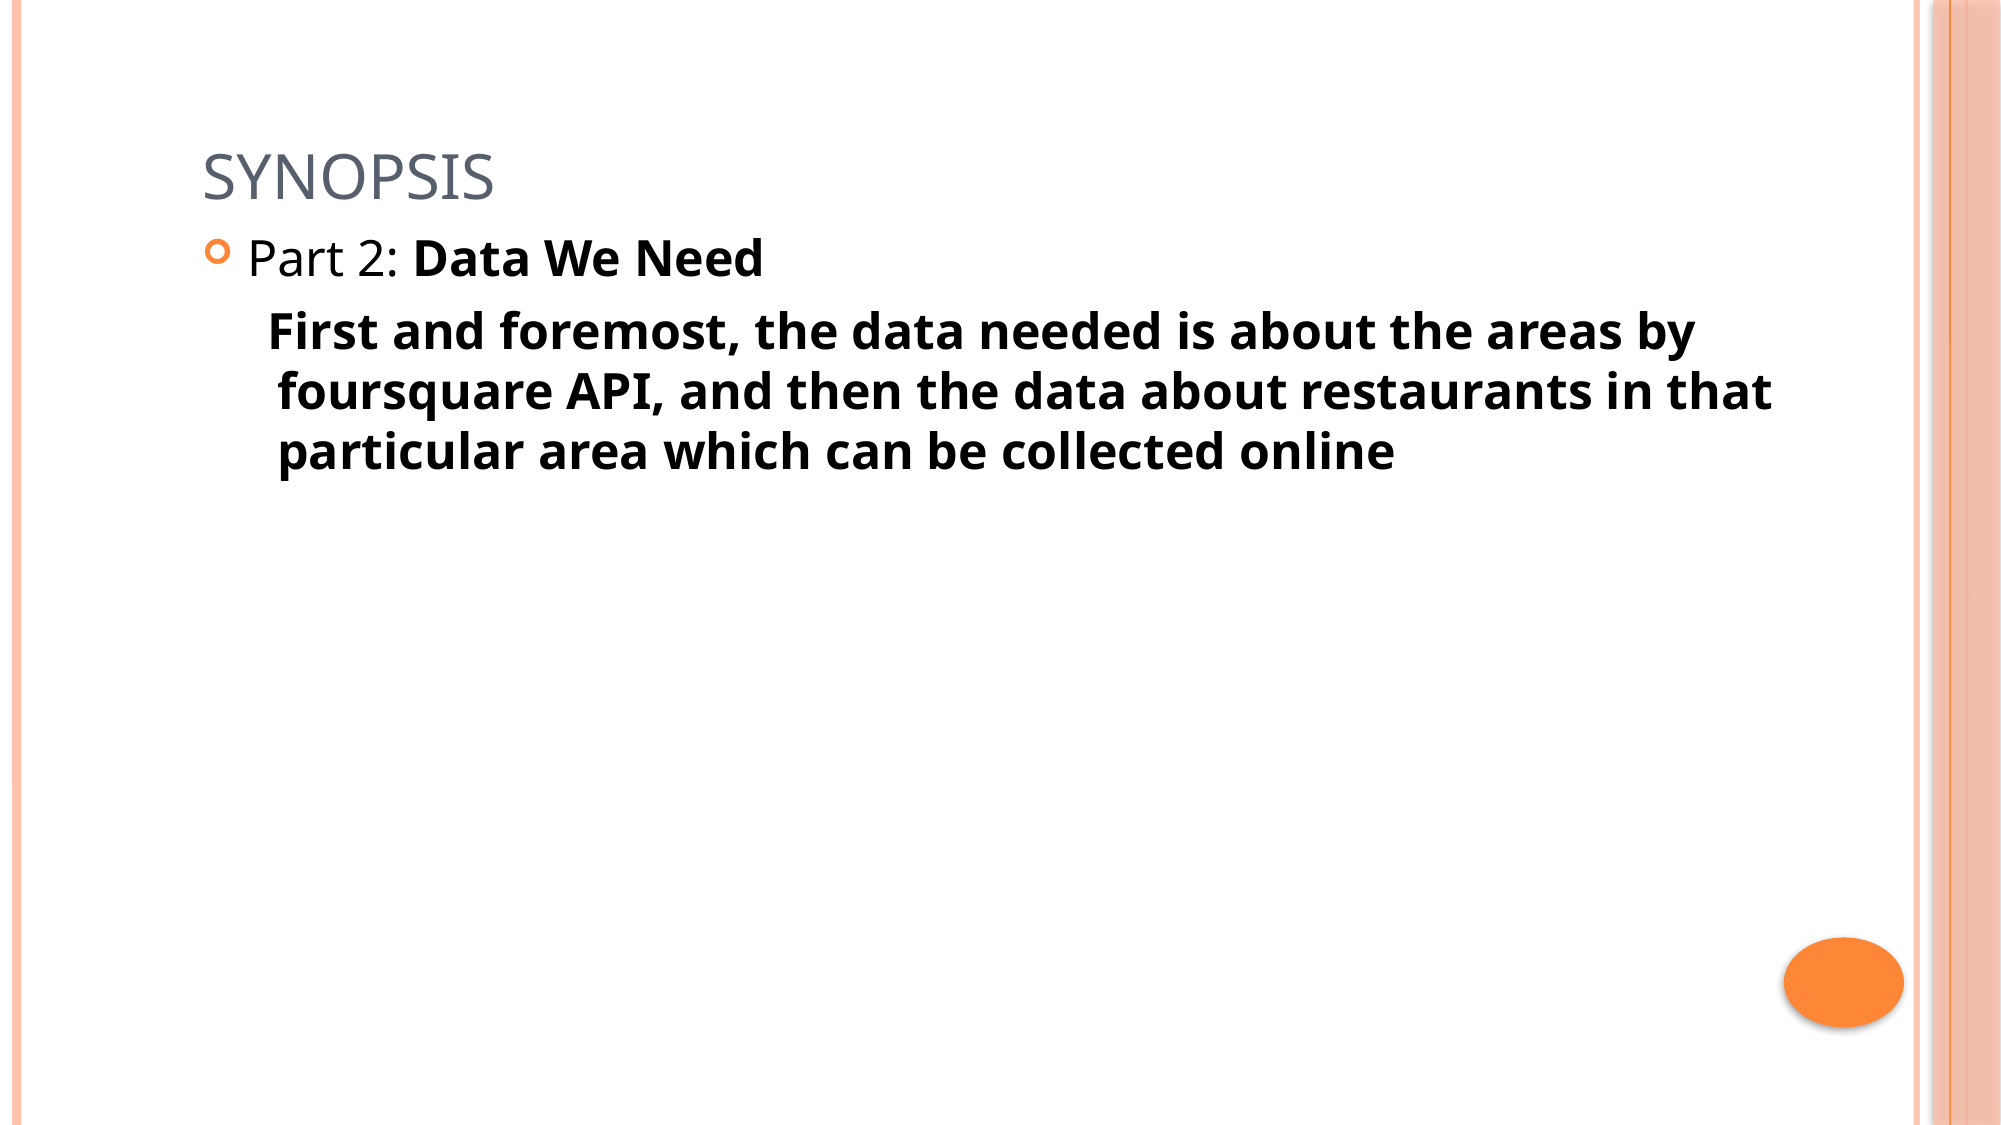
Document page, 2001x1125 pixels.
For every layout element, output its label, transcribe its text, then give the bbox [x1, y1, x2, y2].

title Synopsis [187, 101, 1813, 219]
list Part 2: Data We Need First and foremost, the data needed is about the areas by foursquare API, and then the data about restaurants in that particular area which can be collected online [187, 219, 1813, 1075]
